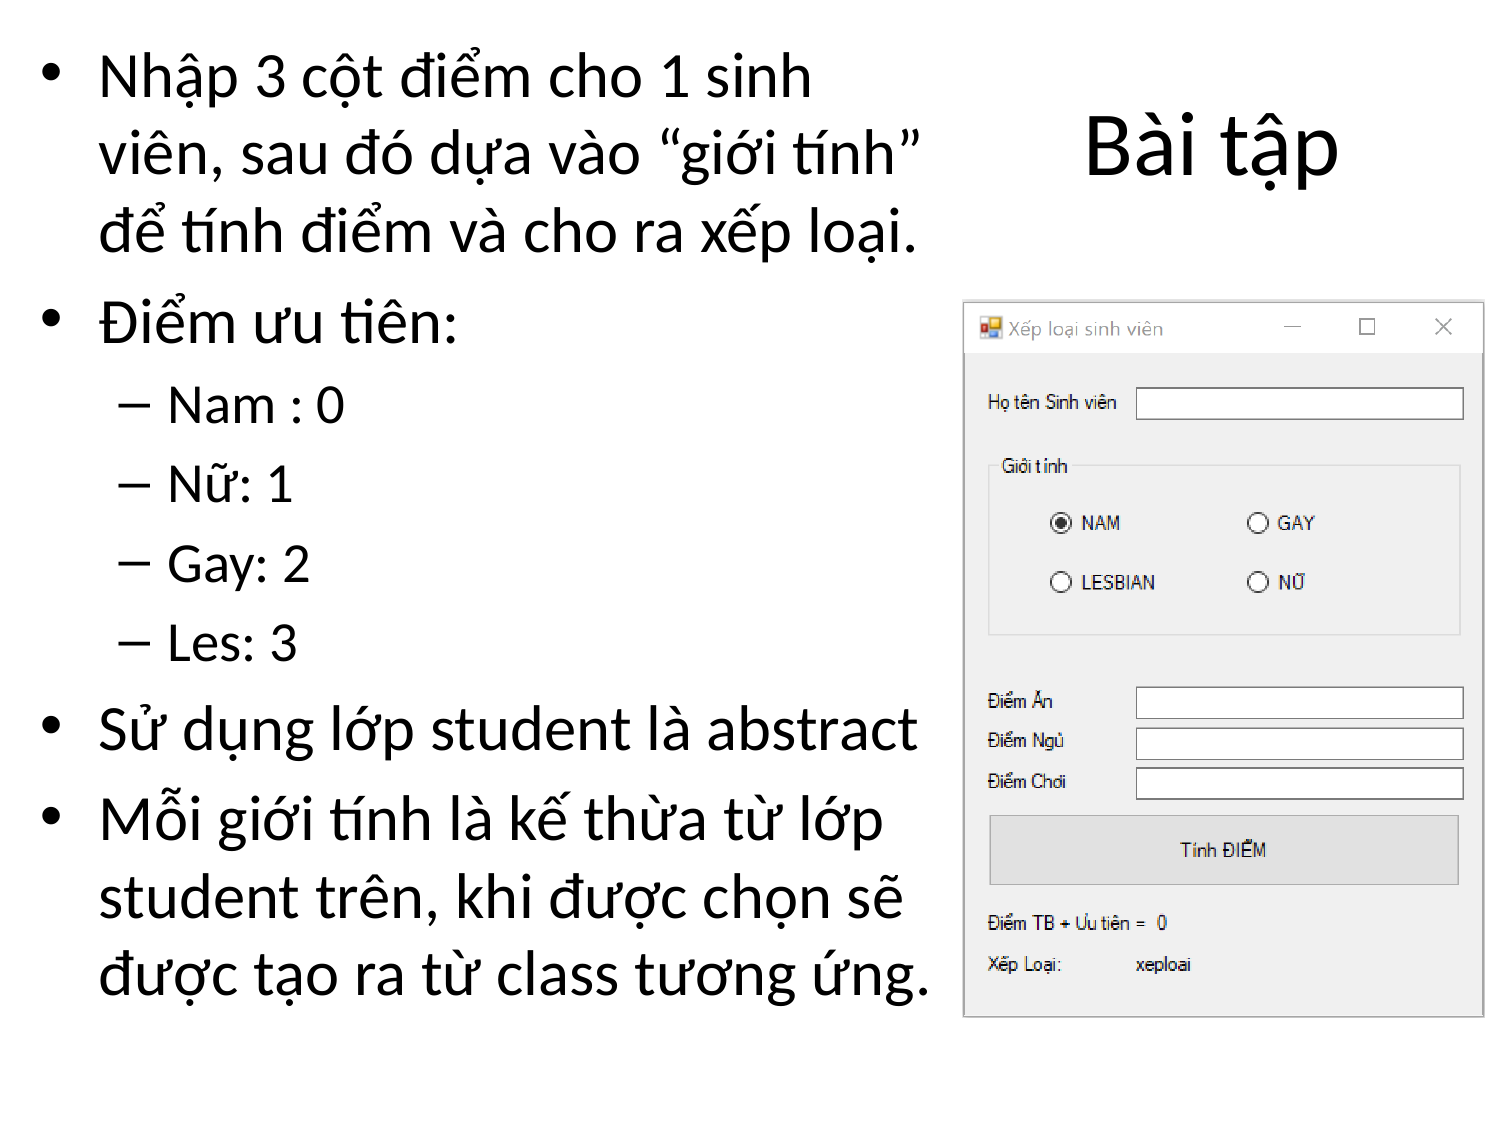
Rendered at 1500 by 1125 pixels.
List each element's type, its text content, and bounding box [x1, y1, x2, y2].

title Bài tập [962, 45, 1463, 233]
picture [962, 299, 1485, 1018]
list Nhập 3 cột điểm cho 1 sinh viên, sau đó dựa vào “giới tính” để tính điểm và cho ra xếp loại. Điểm ưu tiên: Nam : 0 Nữ: 1 Gay: 2 Les: 3 Sử dụng lớp student là abstract Mỗi giới tính là kế thừa từ lớp student trên, khi được chọn sẽ được tạo ra từ class tương ứng. [24, 24, 950, 1100]
